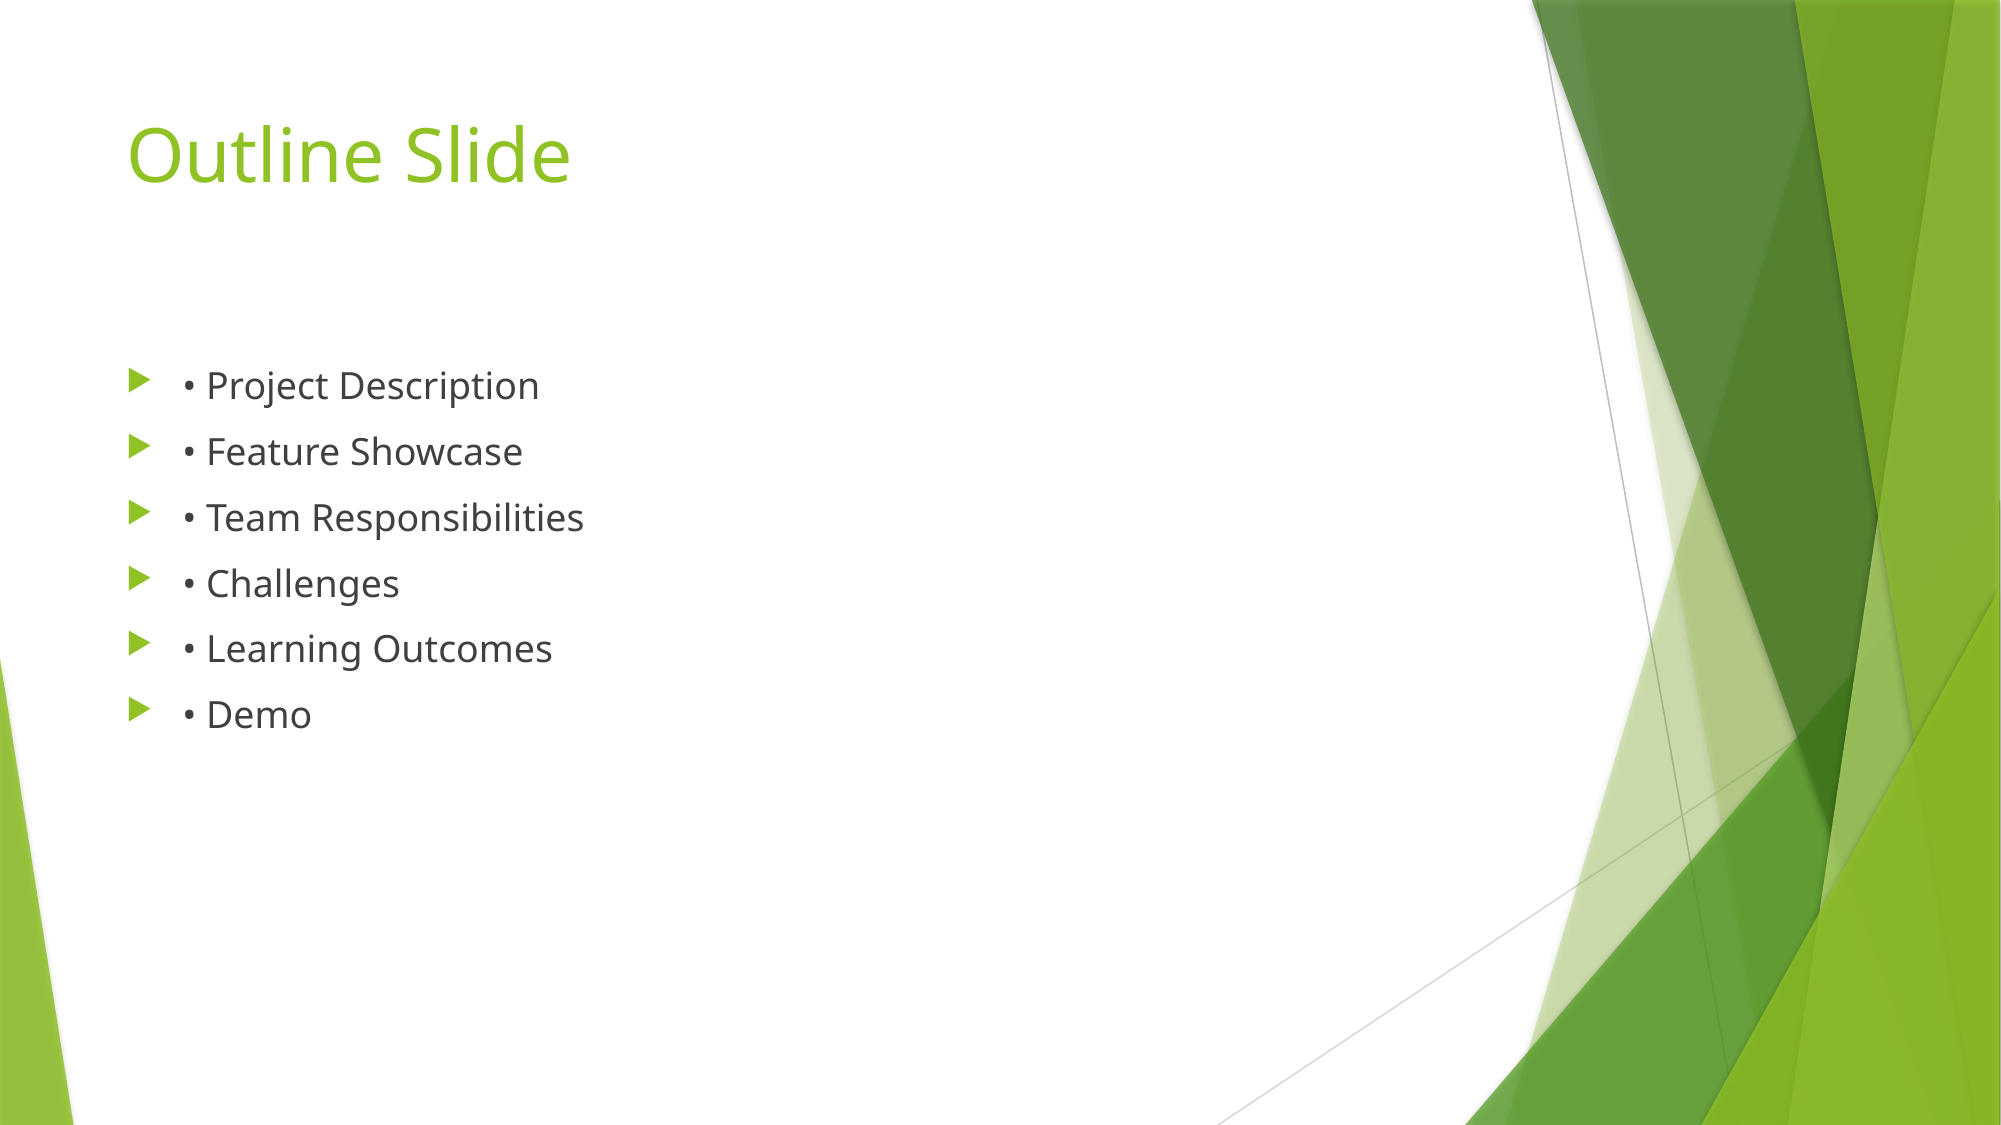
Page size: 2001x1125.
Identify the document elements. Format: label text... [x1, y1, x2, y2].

list • Project Description • Feature Showcase • Team Responsibilities • Challenges • Learning Outcomes • Demo [111, 354, 1522, 992]
title Outline Slide [111, 99, 1522, 317]
